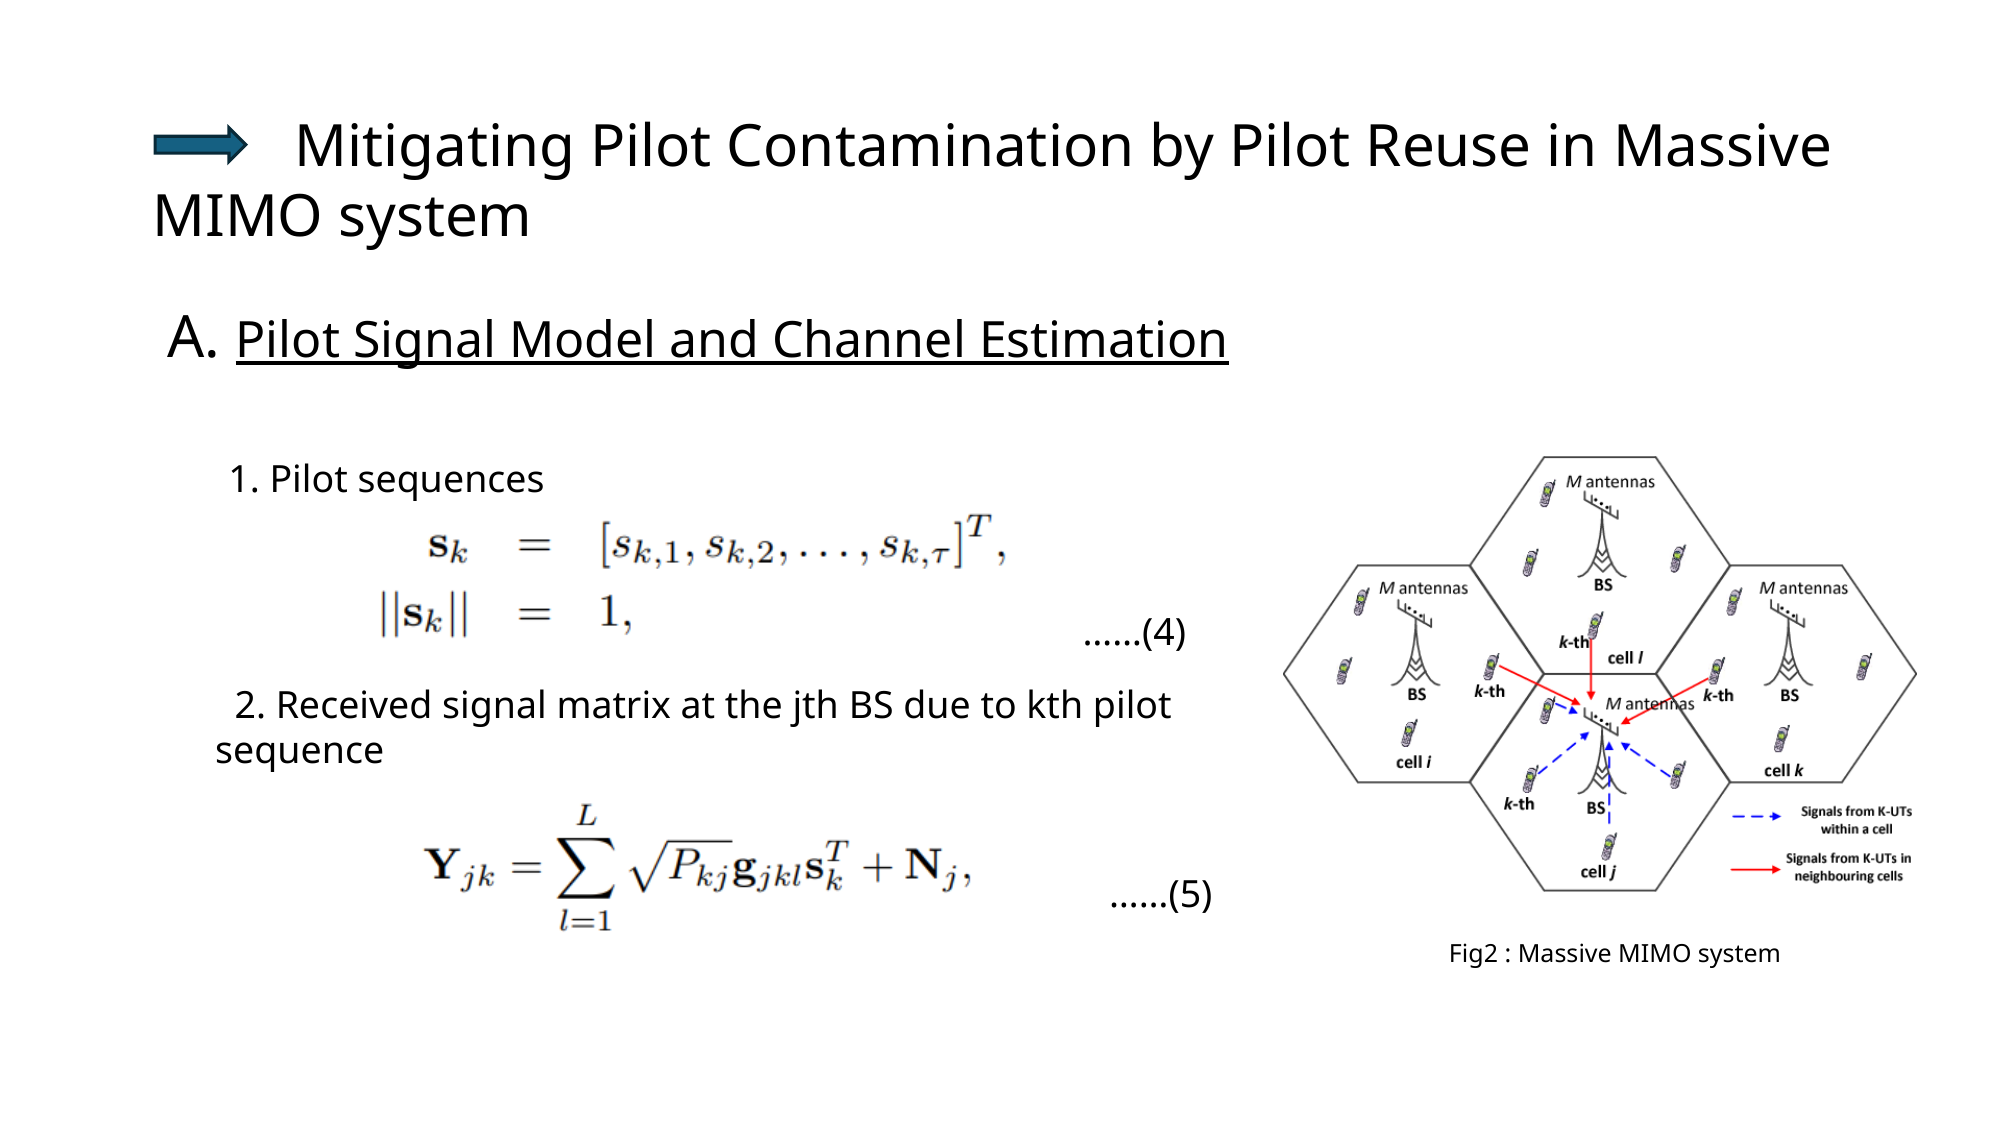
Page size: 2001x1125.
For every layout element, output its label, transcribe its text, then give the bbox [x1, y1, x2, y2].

text_box ……(4) [1067, 600, 1222, 661]
text_box Fig2 : Massive MIMO system [1434, 930, 2000, 975]
list A. Pilot Signal Model and Channel Estimation [137, 299, 1863, 1014]
picture [1283, 454, 1918, 894]
title Mitigating Pilot Contamination by Pilot Reuse in Massive MIMO system [137, 59, 1863, 278]
text_box ……(5) [1094, 862, 1249, 922]
text_box 2. Received signal matrix at the jth BS due to kth pilot sequence [200, 673, 1204, 778]
picture [353, 778, 1013, 962]
picture [296, 508, 1069, 652]
text_box [153, 124, 249, 166]
text_box 1. Pilot sequences [213, 447, 568, 508]
